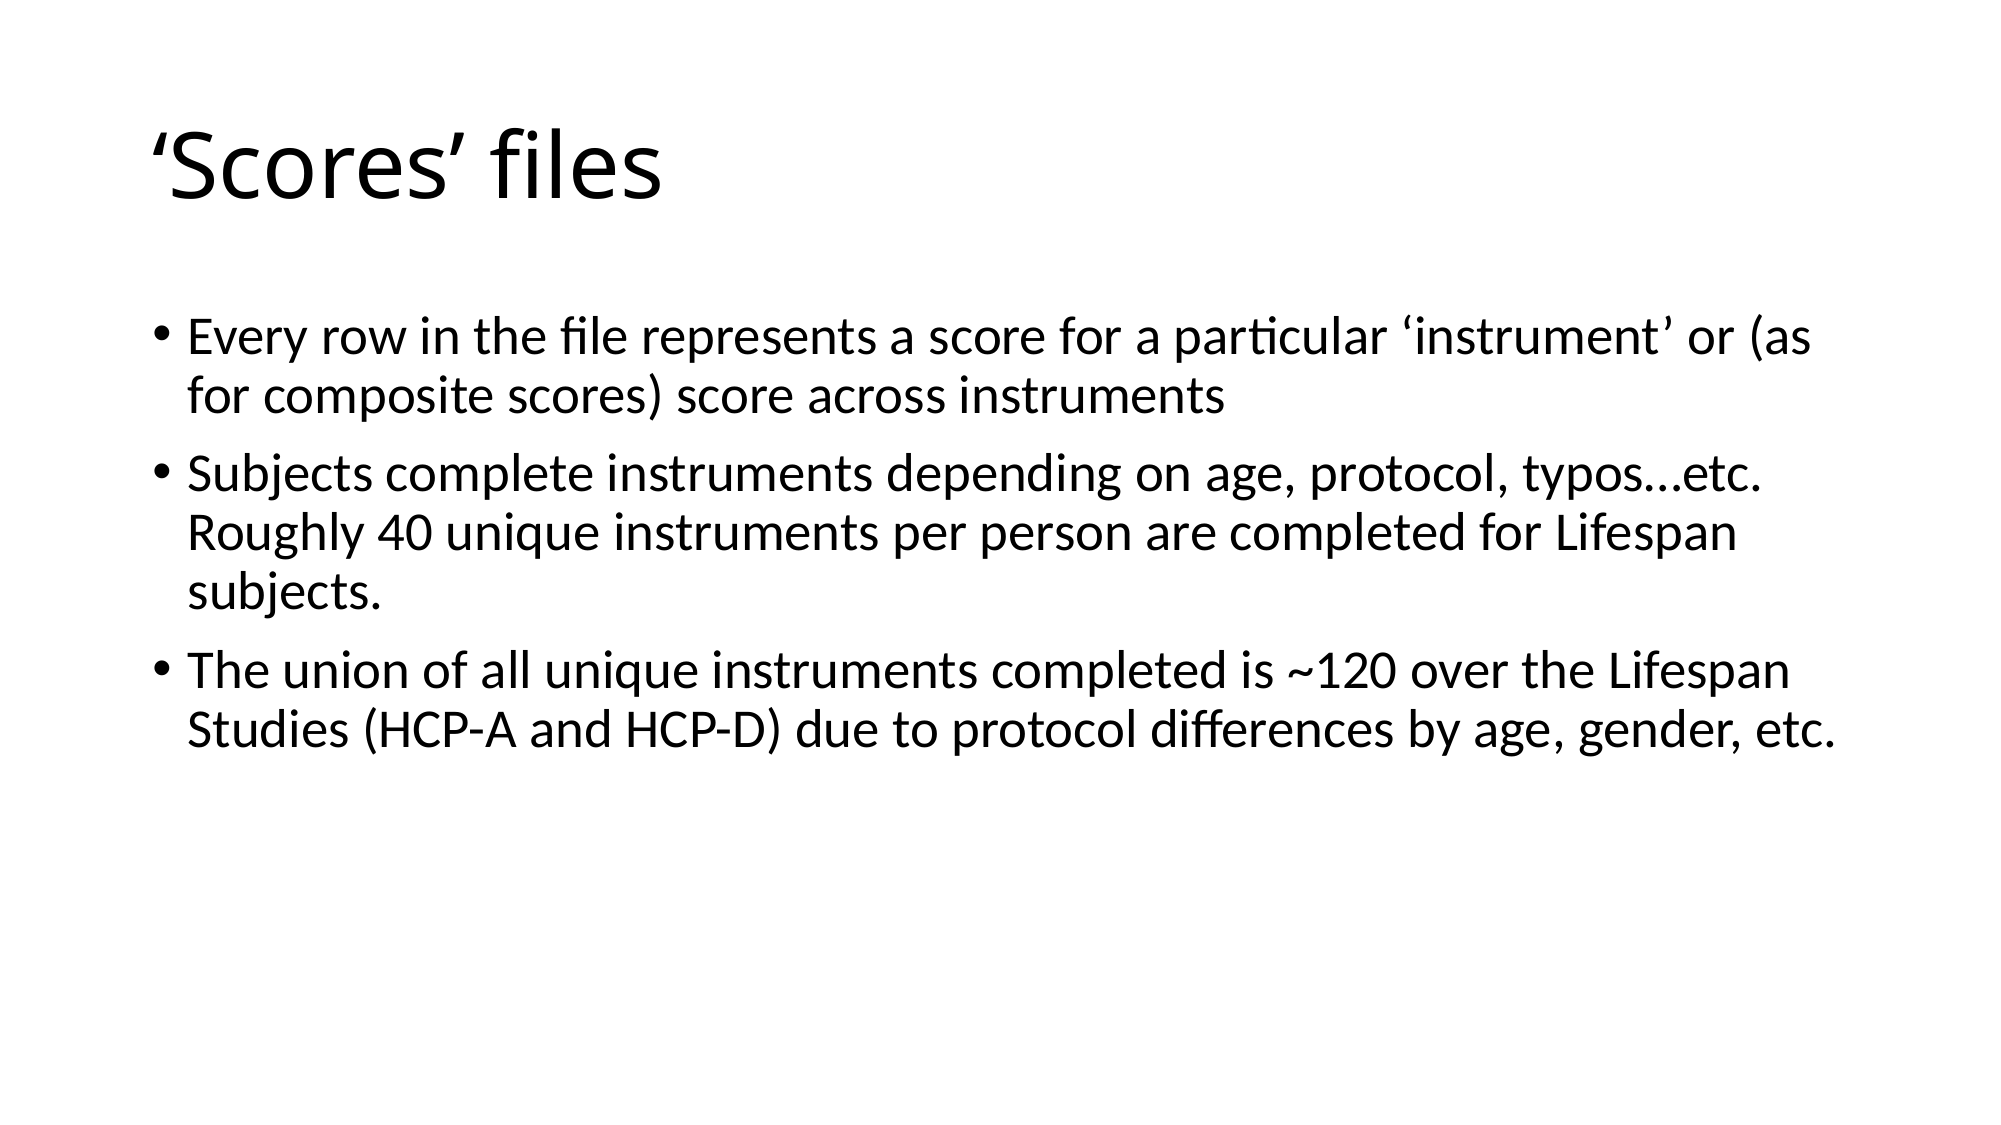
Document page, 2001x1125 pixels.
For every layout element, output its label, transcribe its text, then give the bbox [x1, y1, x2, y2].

title ‘Scores’ files [137, 59, 1863, 278]
list Every row in the file represents a score for a particular ‘instrument’ or (as for composite scores) score across instruments Subjects complete instruments depending on age, protocol, typos…etc. Roughly 40 unique instruments per person are completed for Lifespan subjects. The union of all unique instruments completed is ~120 over the Lifespan Studies (HCP-A and HCP-D) due to protocol differences by age, gender, etc. [137, 299, 1863, 832]
